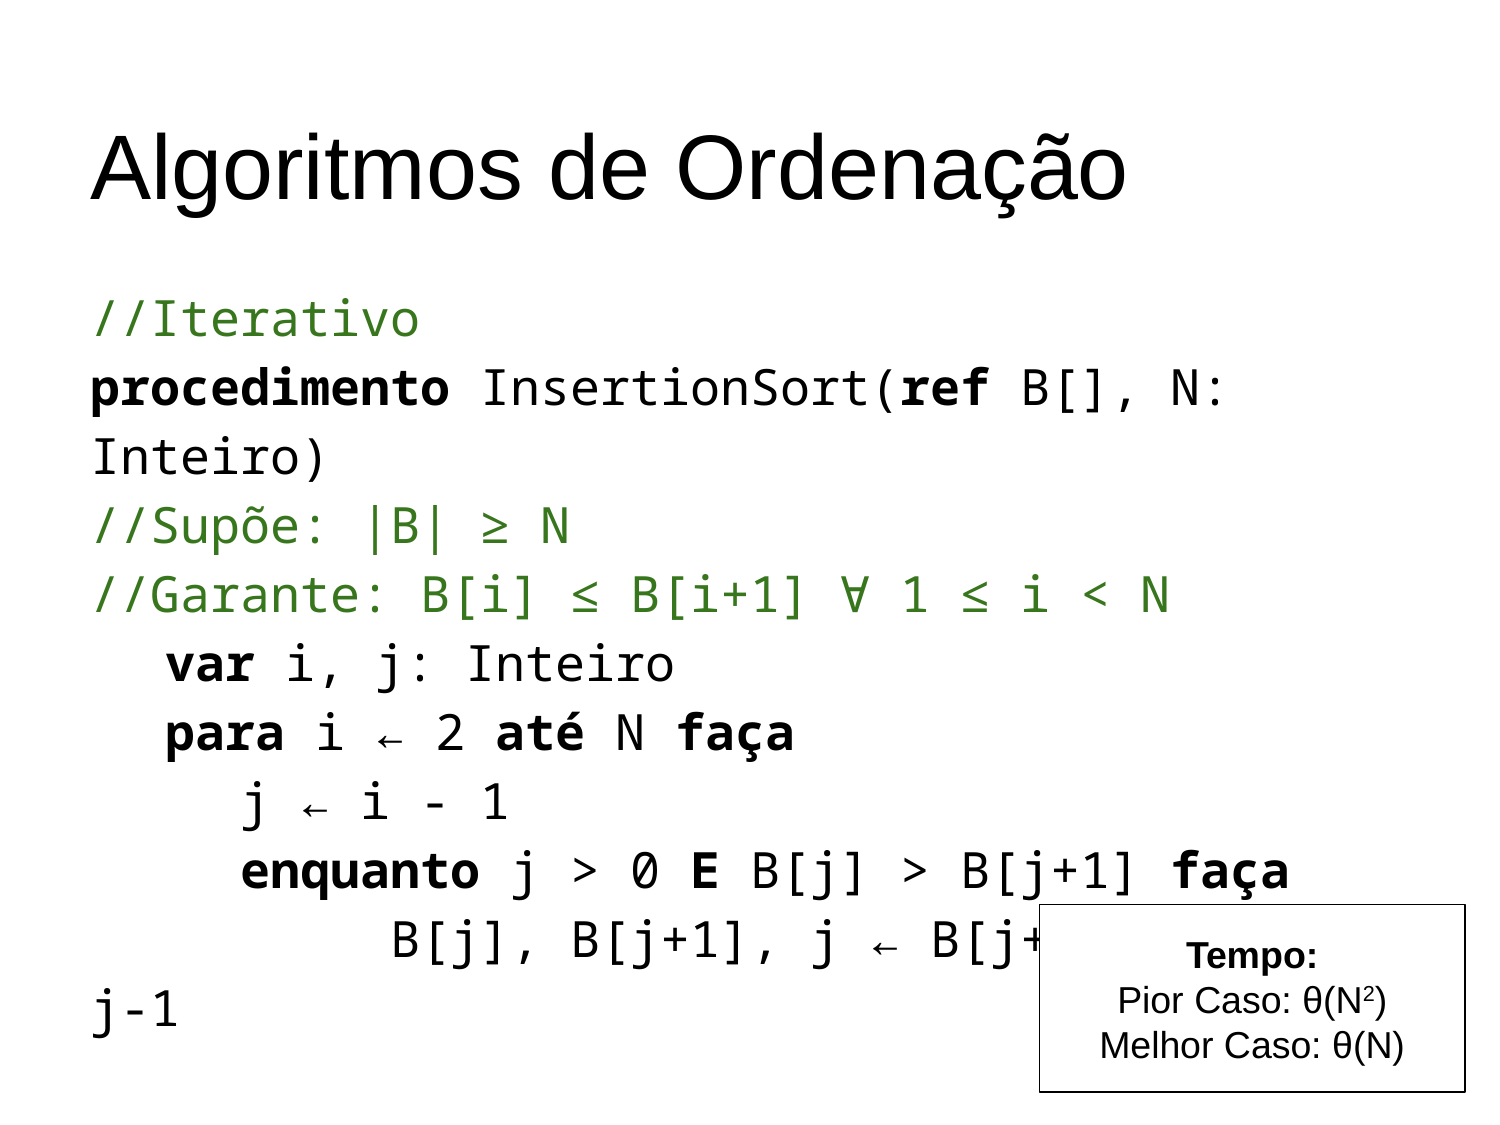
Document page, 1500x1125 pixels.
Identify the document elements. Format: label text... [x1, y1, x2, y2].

list //Iterativo procedimento InsertionSort(ref B[], N: Inteiro) //Supõe: |B| ≥ N //Garante: B[i] ≤ B[i+1] ∀ 1 ≤ i < N var i, j: Inteiro para i ← 2 até N faça j ← i - 1 enquanto j > 0 E B[j] > B[j+1] faça B[j], B[j+1], j ← B[j+1], B[j], j-1 [75, 262, 1425, 1078]
title Algoritmos de Ordenação [75, 45, 1425, 233]
text_box Tempo: Pior Caso: θ(N2) Melhor Caso: θ(N) [1039, 904, 1466, 1092]
